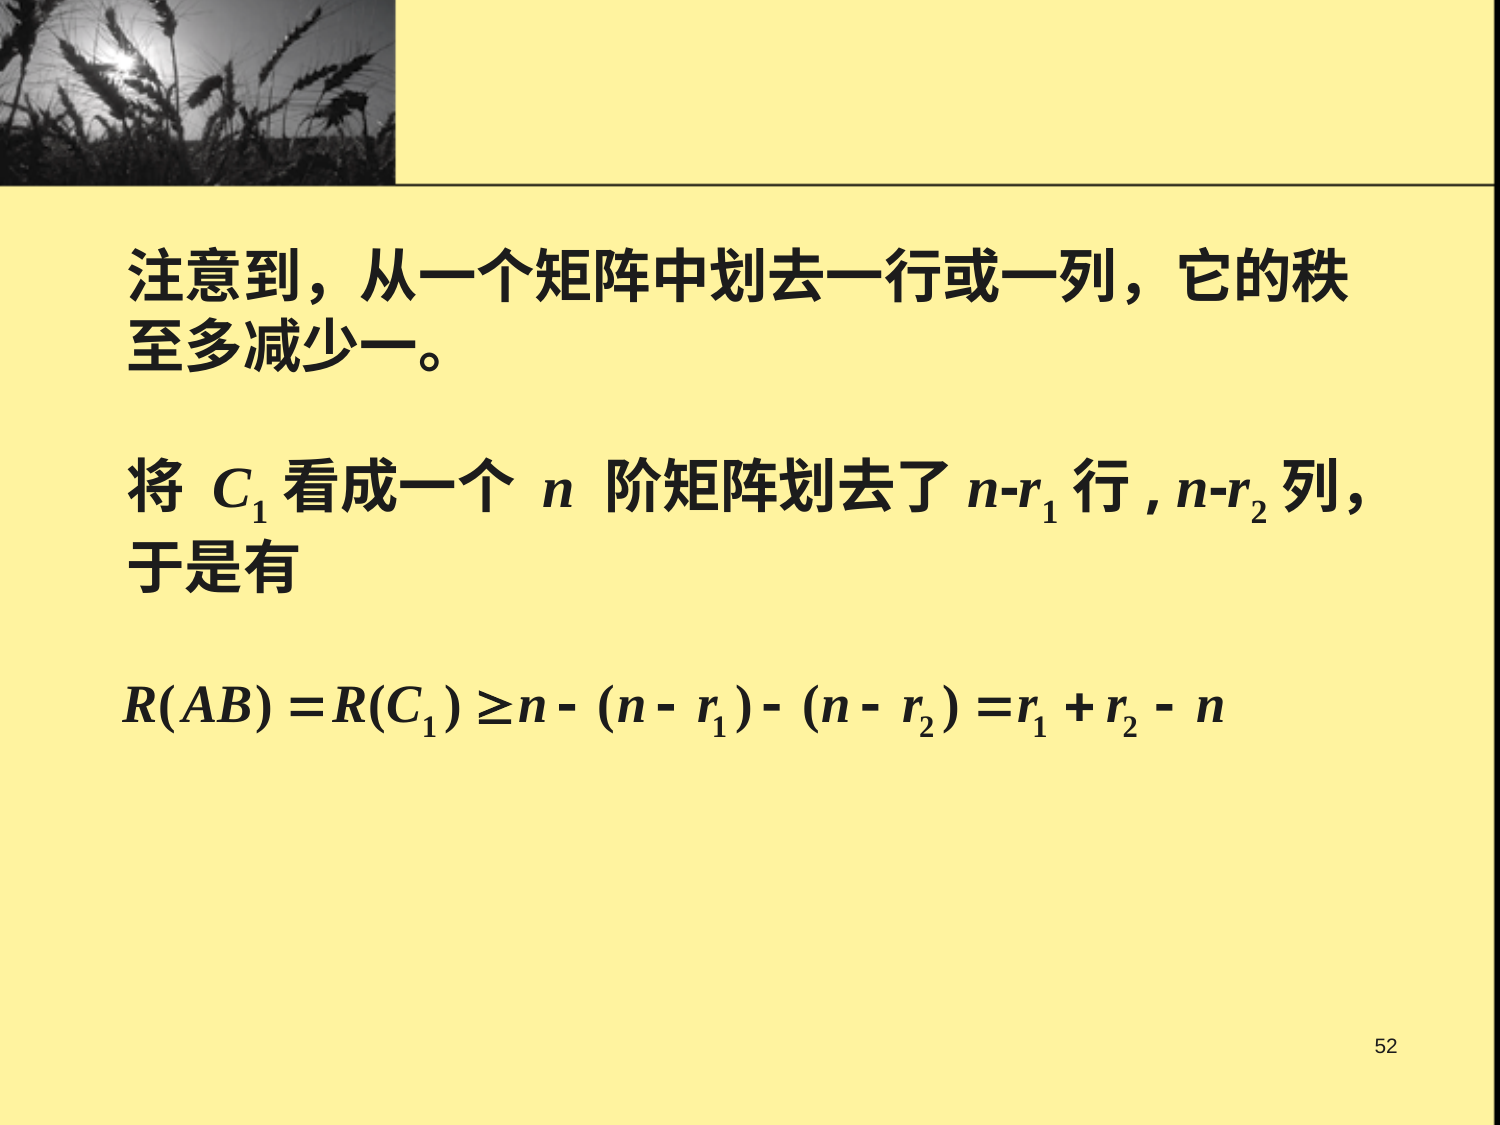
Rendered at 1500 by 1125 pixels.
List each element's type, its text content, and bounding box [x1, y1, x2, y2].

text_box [111, 668, 1236, 748]
picture [0, 0, 1500, 1125]
slide_number 52 [1199, 1024, 1413, 1101]
